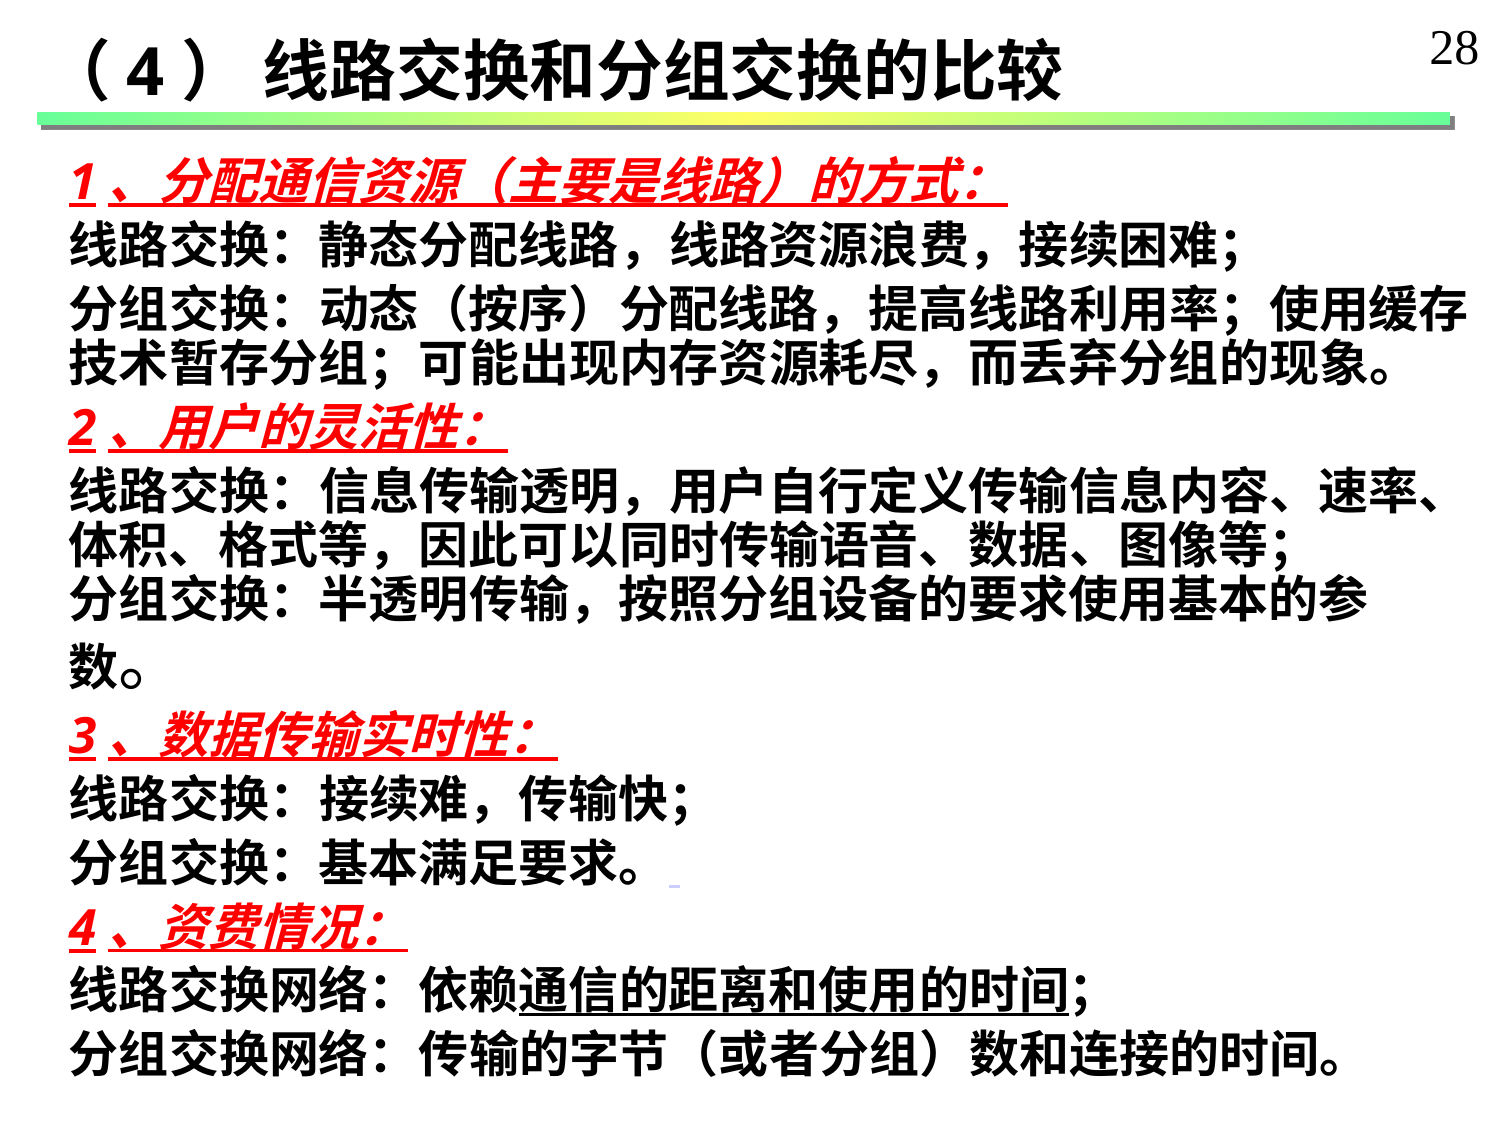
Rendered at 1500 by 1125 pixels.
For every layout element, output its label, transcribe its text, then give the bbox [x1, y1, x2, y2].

text_box [37, 112, 1450, 125]
text_box 28 [1414, 7, 1495, 82]
text_box （4） 线路交换和分组交换的比较 [29, 30, 1081, 118]
text_box 1、分配通信资源（主要是线路）的方式： 线路交换：静态分配线路，线路资源浪费，接续困难； 分组交换：动态（按序）分配线路，提高线路利用率；使用缓存技术暂存分组；可能出现内存资源耗尽，而丢弃分组的现象。 2、用户的灵活性： 线路交换：信息传输透明，用户自行定义传输信息内容、速率、体积、格式等，因此可以同时传输语音、数据、图像等； 分组交换：半透明传输，按照分组设备的要求使用基本的参数。 3、数据传输实时性： 线路交换：接续难，传输快； 分组交换：基本满足要求。 4、资费情况： 线路交换网络：依赖通信的距离和使用的时间； 分组交换网络：传输的字节（或者分组）数和连接的时间。 [54, 148, 1495, 1091]
